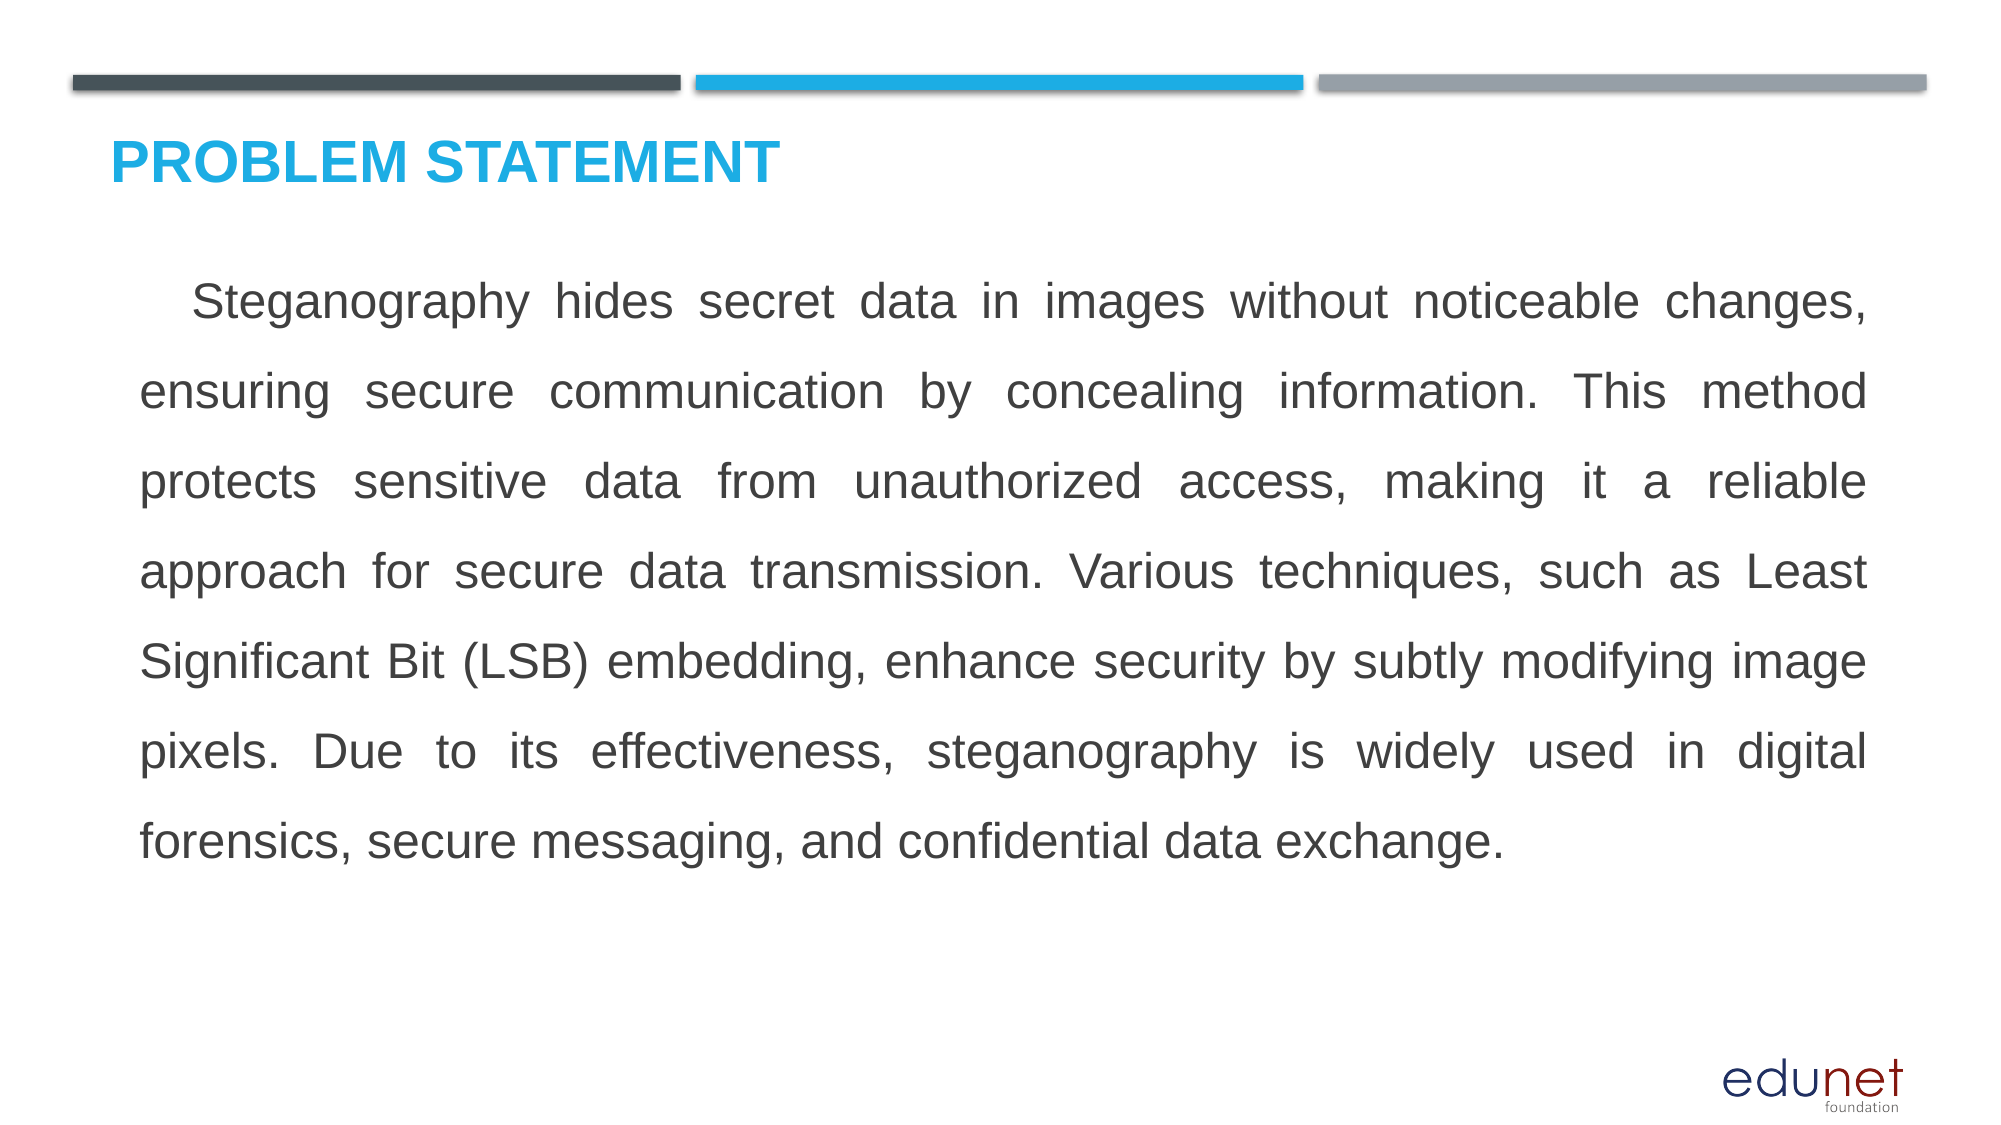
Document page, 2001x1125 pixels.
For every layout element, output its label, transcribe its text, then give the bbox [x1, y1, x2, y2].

title Problem Statement [95, 115, 1905, 203]
picture [1719, 1056, 1905, 1116]
list Steganography hides secret data in images without noticeable changes, ensuring secure communication by concealing information. This method protects sensitive data from unauthorized access, making it a reliable approach for secure data transmission. Various techniques, such as Least Significant Bit (LSB) embedding, enhance security by subtly modifying image pixels. Due to its effectiveness, steganography is widely used in digital forensics, secure messaging, and confidential data exchange. [74, 203, 1884, 970]
